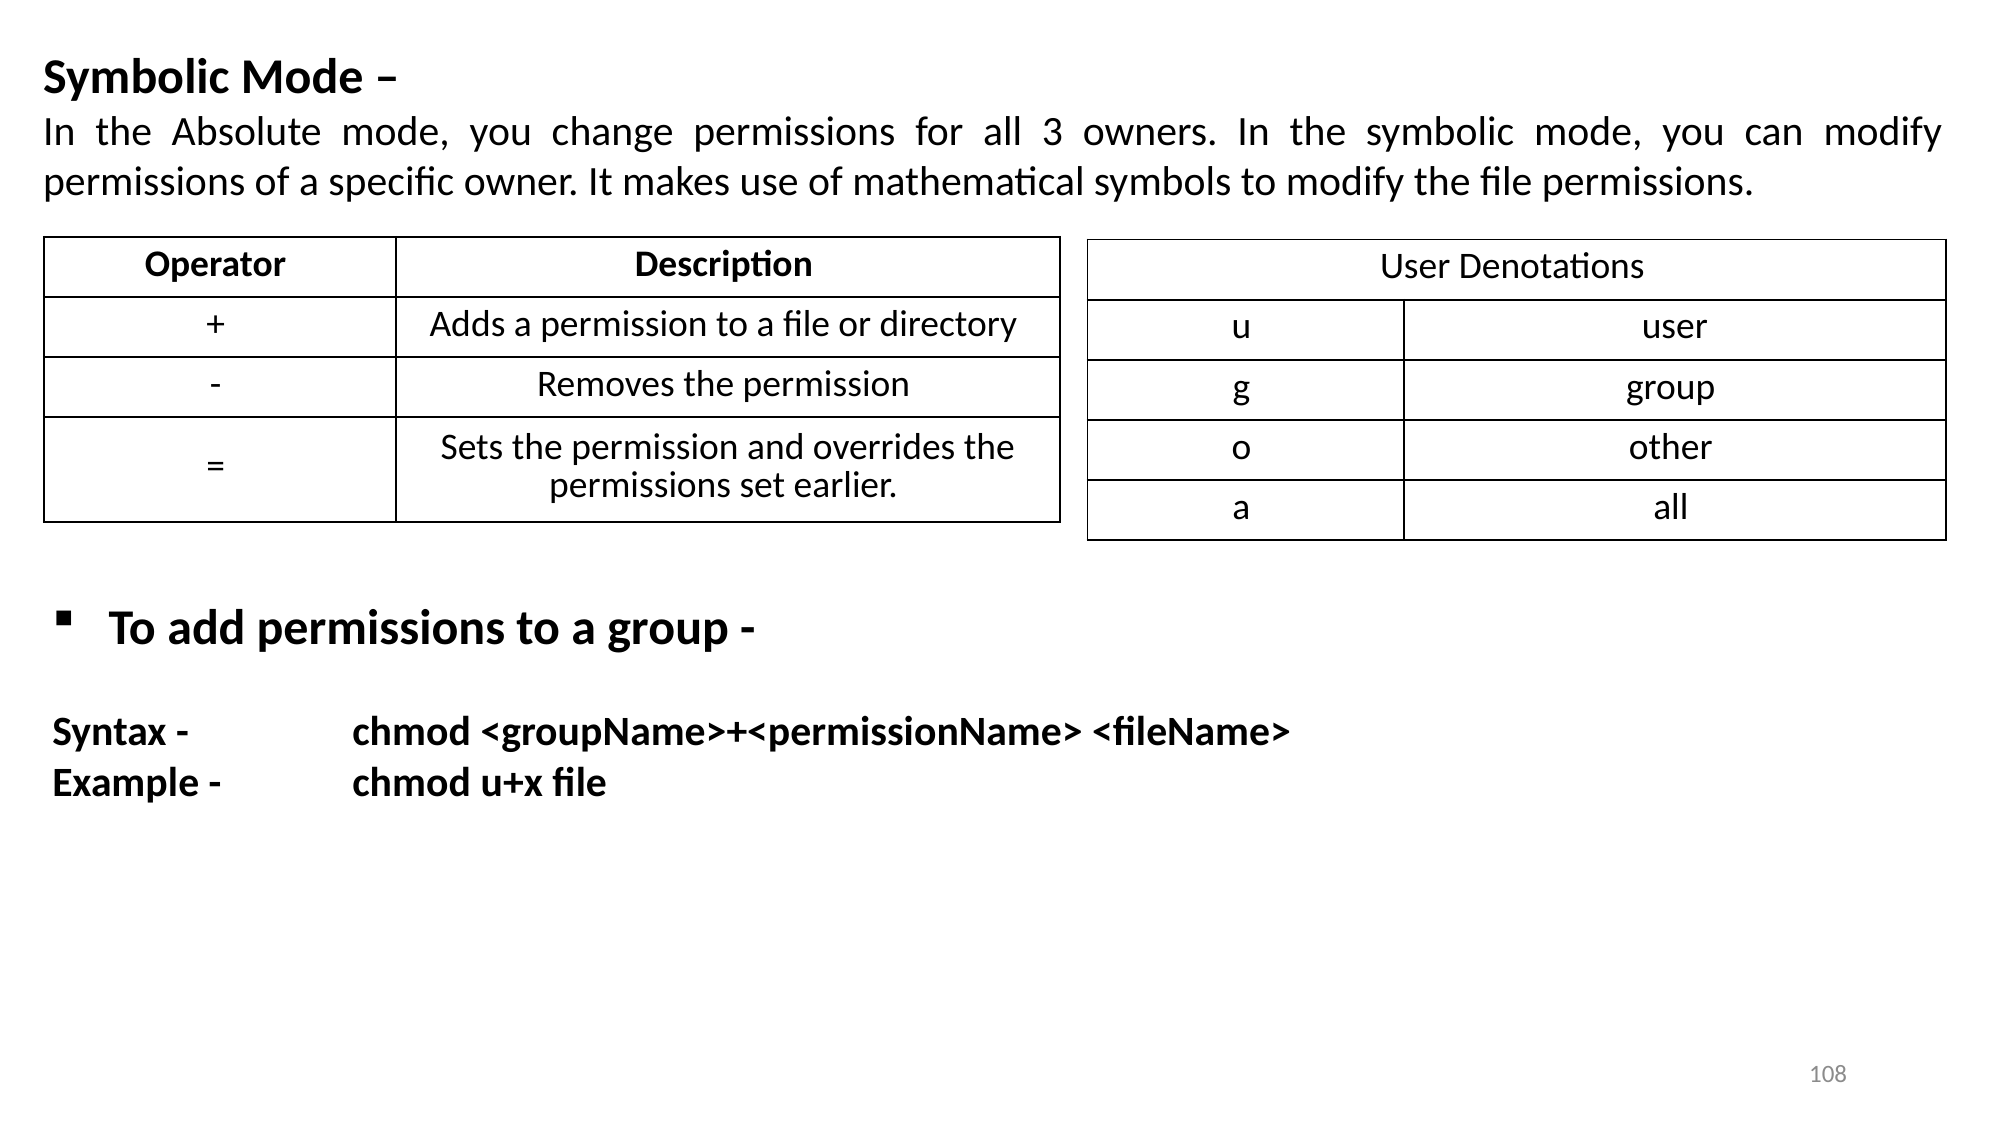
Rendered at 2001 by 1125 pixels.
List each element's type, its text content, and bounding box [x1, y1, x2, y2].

table_cell o [1088, 421, 1403, 479]
table_header Operator [45, 238, 395, 296]
slide_number 108 [1412, 1042, 1863, 1103]
table_cell g [1088, 361, 1403, 419]
table_cell u [1088, 301, 1403, 359]
text_box To add permissions to a group - Syntax - chmod <groupName>+<permissionName> <fileName> Example - chmod u+x file [37, 586, 1955, 812]
table_cell other [1405, 421, 1945, 479]
table_cell + [45, 298, 395, 356]
table_cell = [45, 418, 395, 521]
table_header Description [397, 238, 1059, 296]
table_cell - [45, 358, 395, 416]
text_box Symbolic Mode – In the Absolute mode, you change permissions for all 3 owners. In the symbolic mode, you can modify permissions of a specific owner. It makes use of mathematical symbols to modify the file permissions. [28, 36, 1959, 212]
table_cell all [1405, 481, 1945, 539]
table_cell user [1405, 301, 1945, 359]
table_cell Removes the permission [397, 358, 1059, 416]
table_header User Denotations [1088, 240, 1945, 299]
table_cell a [1088, 481, 1403, 539]
table_cell group [1405, 361, 1945, 419]
table_cell Adds a permission to a file or directory [397, 298, 1059, 356]
table_cell Sets the permission and overrides the permissions set earlier. [397, 418, 1059, 521]
